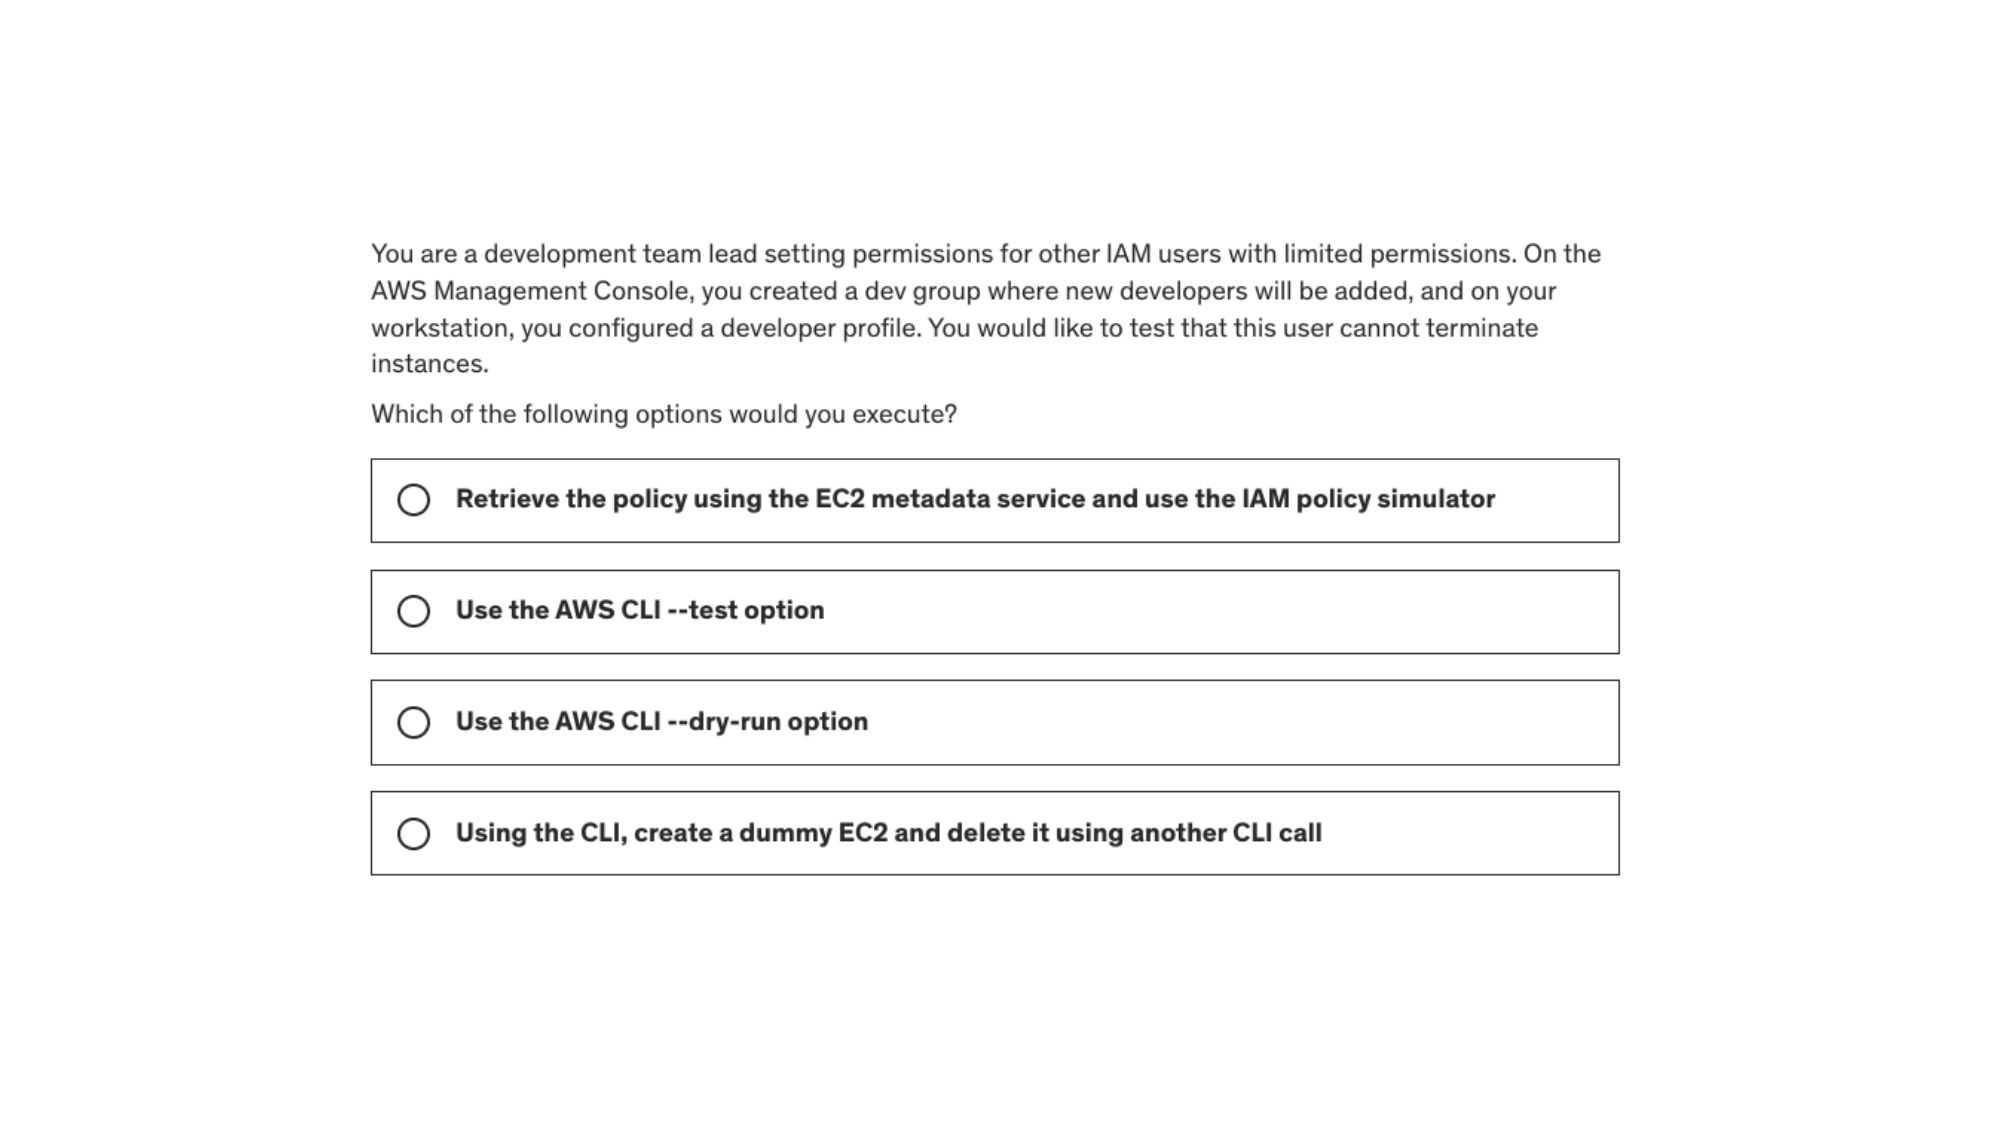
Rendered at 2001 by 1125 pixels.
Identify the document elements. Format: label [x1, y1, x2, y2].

picture [362, 227, 1638, 898]
